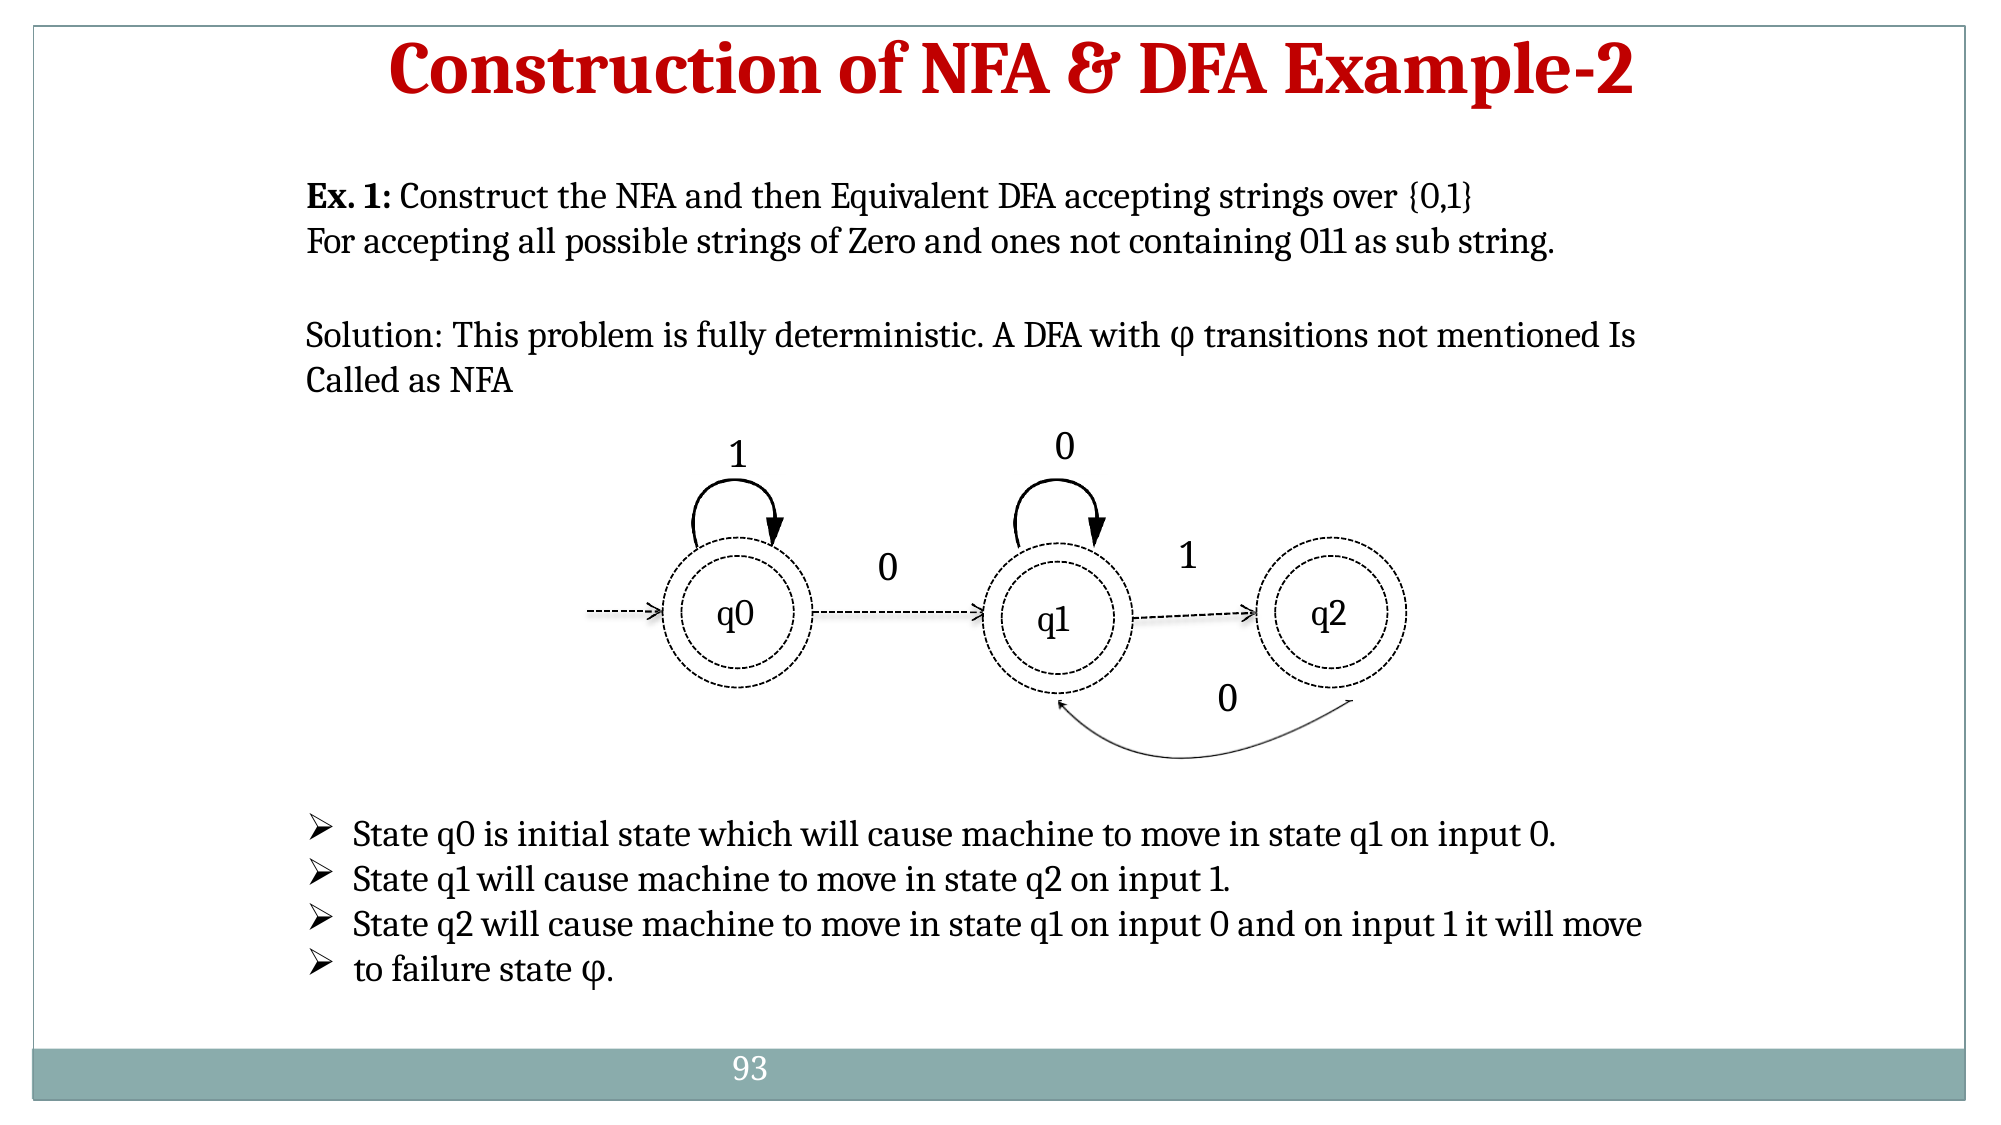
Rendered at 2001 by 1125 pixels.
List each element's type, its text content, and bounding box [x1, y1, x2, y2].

title Construction of NFA & DFA Example-2 [387, 16, 2000, 206]
text_box 0 State q0 is initial state which will cause machine to move in state q1 on input 0. State q1 will cause machine to move in state q2 on input 1. State q2 will cause machine to move in state q1 on input 0 and on input 1 it will move to failure state φ. [304, 671, 1710, 990]
text_box 1 [726, 428, 747, 473]
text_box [691, 474, 1408, 760]
slide_number 93 [212, 893, 1195, 1125]
text_box Ex. 1: Construct the NFA and then Equivalent DFA accepting strings over {0,1} For accepting all possible strings of Zero and ones not containing 011 as sub string. Solution: This problem is fully deterministic. A DFA with φ transitions not mentioned Is Called as NFA [304, 169, 1657, 400]
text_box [981, 542, 1134, 695]
text_box 0 [1052, 420, 1080, 468]
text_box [581, 536, 814, 689]
